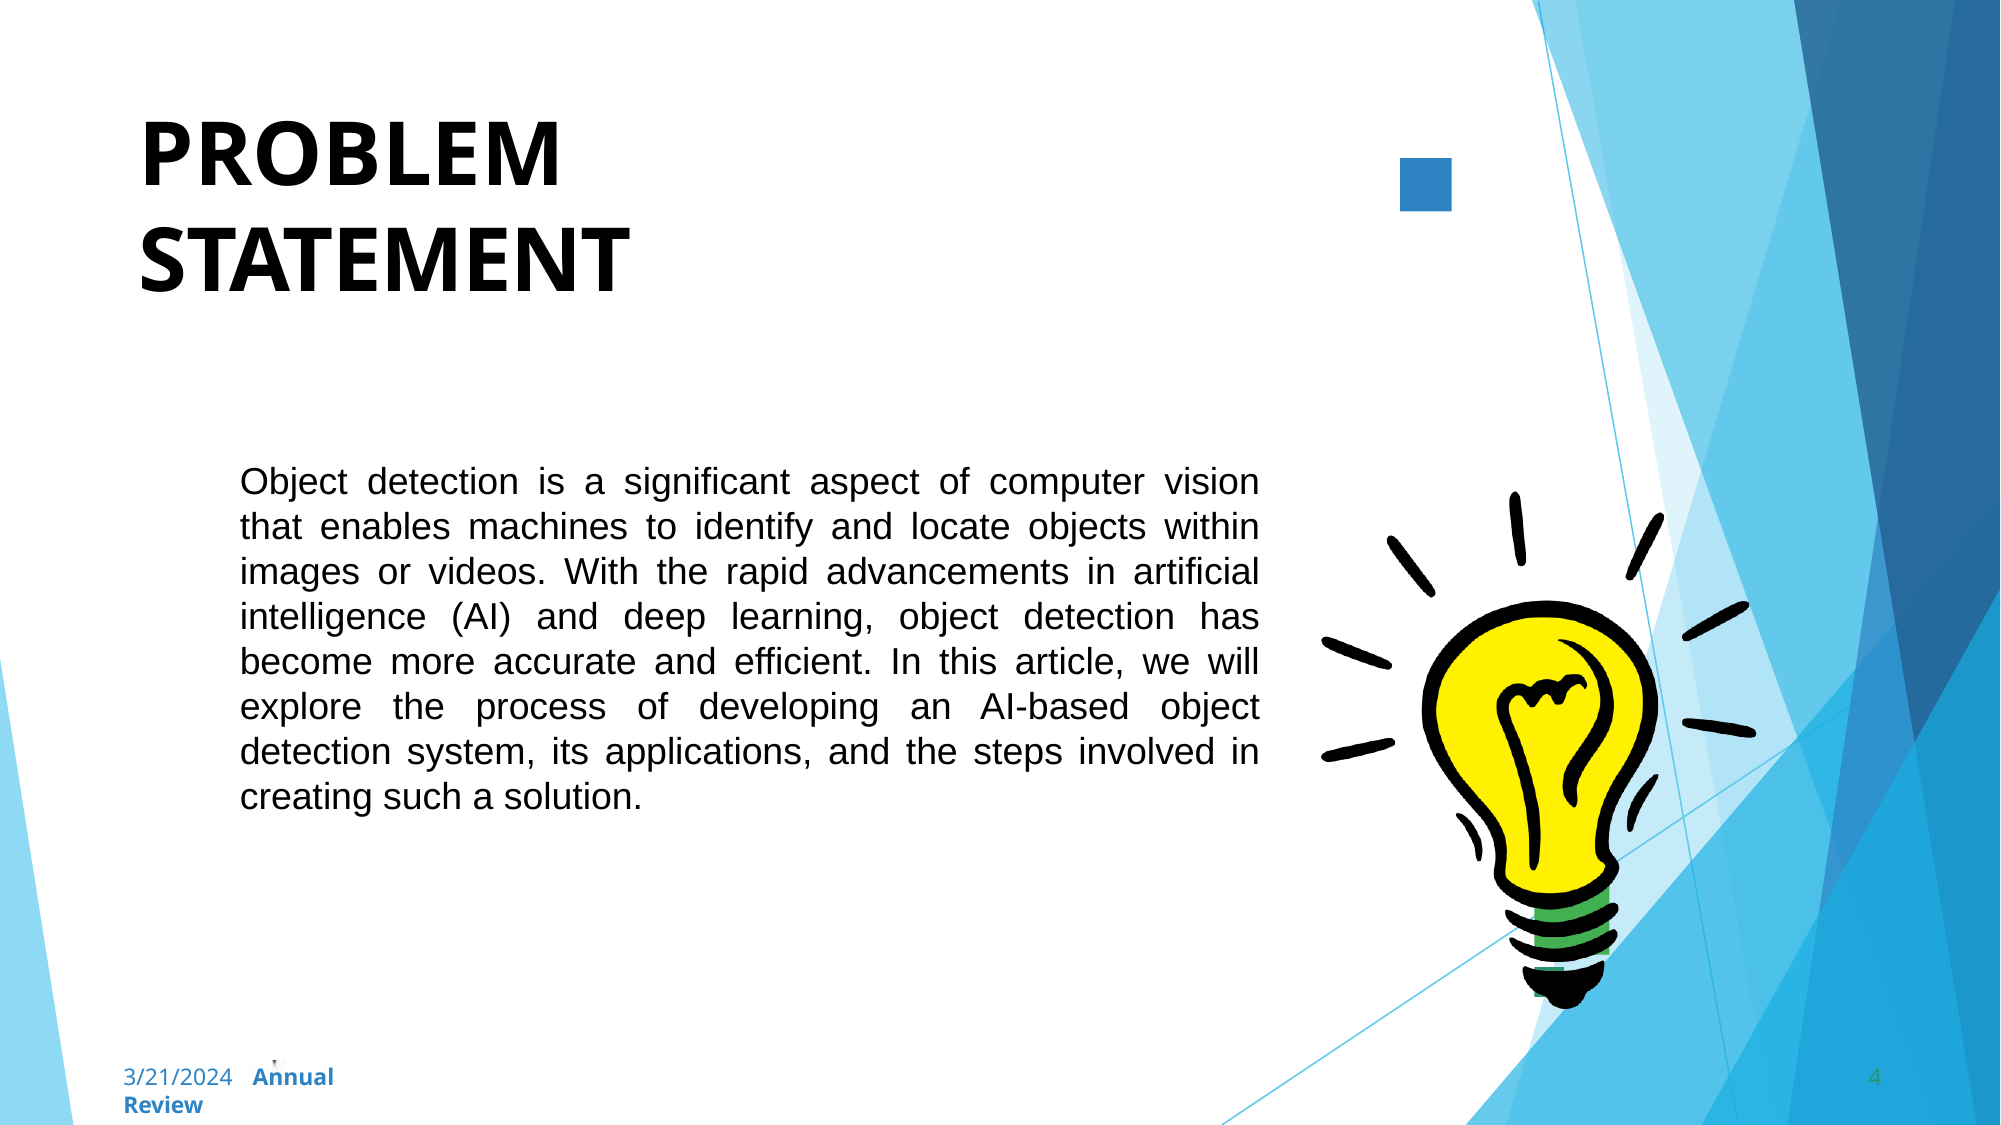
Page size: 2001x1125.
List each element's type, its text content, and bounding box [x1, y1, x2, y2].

picture [110, 1060, 463, 1094]
slide_number 4 [1849, 1061, 1890, 1125]
title PROBLEM STATEMENT [136, 94, 1062, 310]
text_box [1400, 158, 1452, 212]
text_box 3/21/2024 Annual Review [121, 1103, 417, 1118]
text_box Object detection is a significant aspect of computer vision that enables machines to identify and locate objects within images or videos. With the rapid advancements in artificial intelligence (AI) and deep learning, object detection has become more accurate and efficient. In this article, we will explore the process of developing an AI-based object detection system, its applications, and the steps involved in creating such a solution. [224, 449, 1275, 825]
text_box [1310, 480, 1765, 1016]
